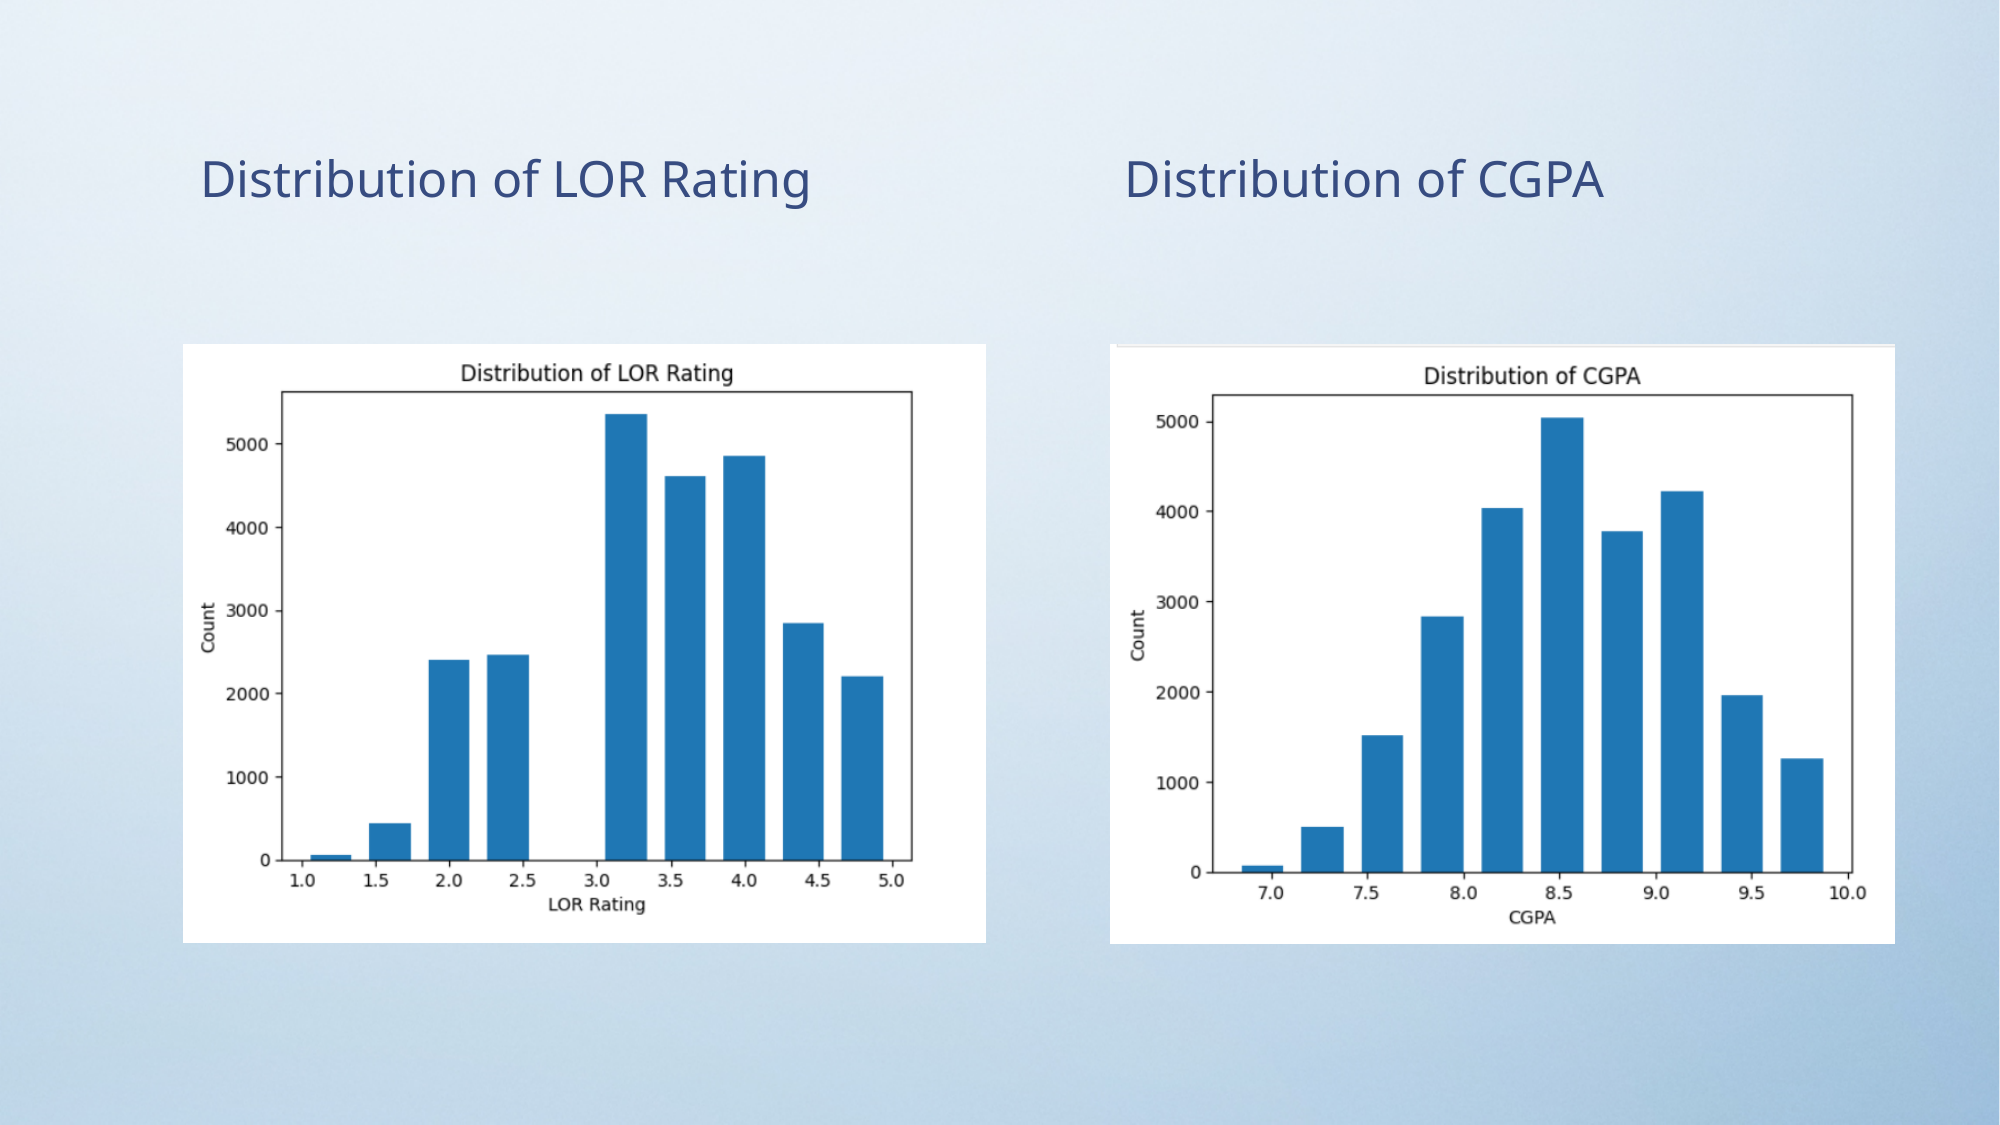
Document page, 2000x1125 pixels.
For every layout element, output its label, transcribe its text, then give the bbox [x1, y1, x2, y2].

text_box Distribution of LOR Rating [185, 139, 988, 215]
text_box Distribution of CGPA [1110, 139, 1895, 215]
picture [0, 0, 2000, 1125]
